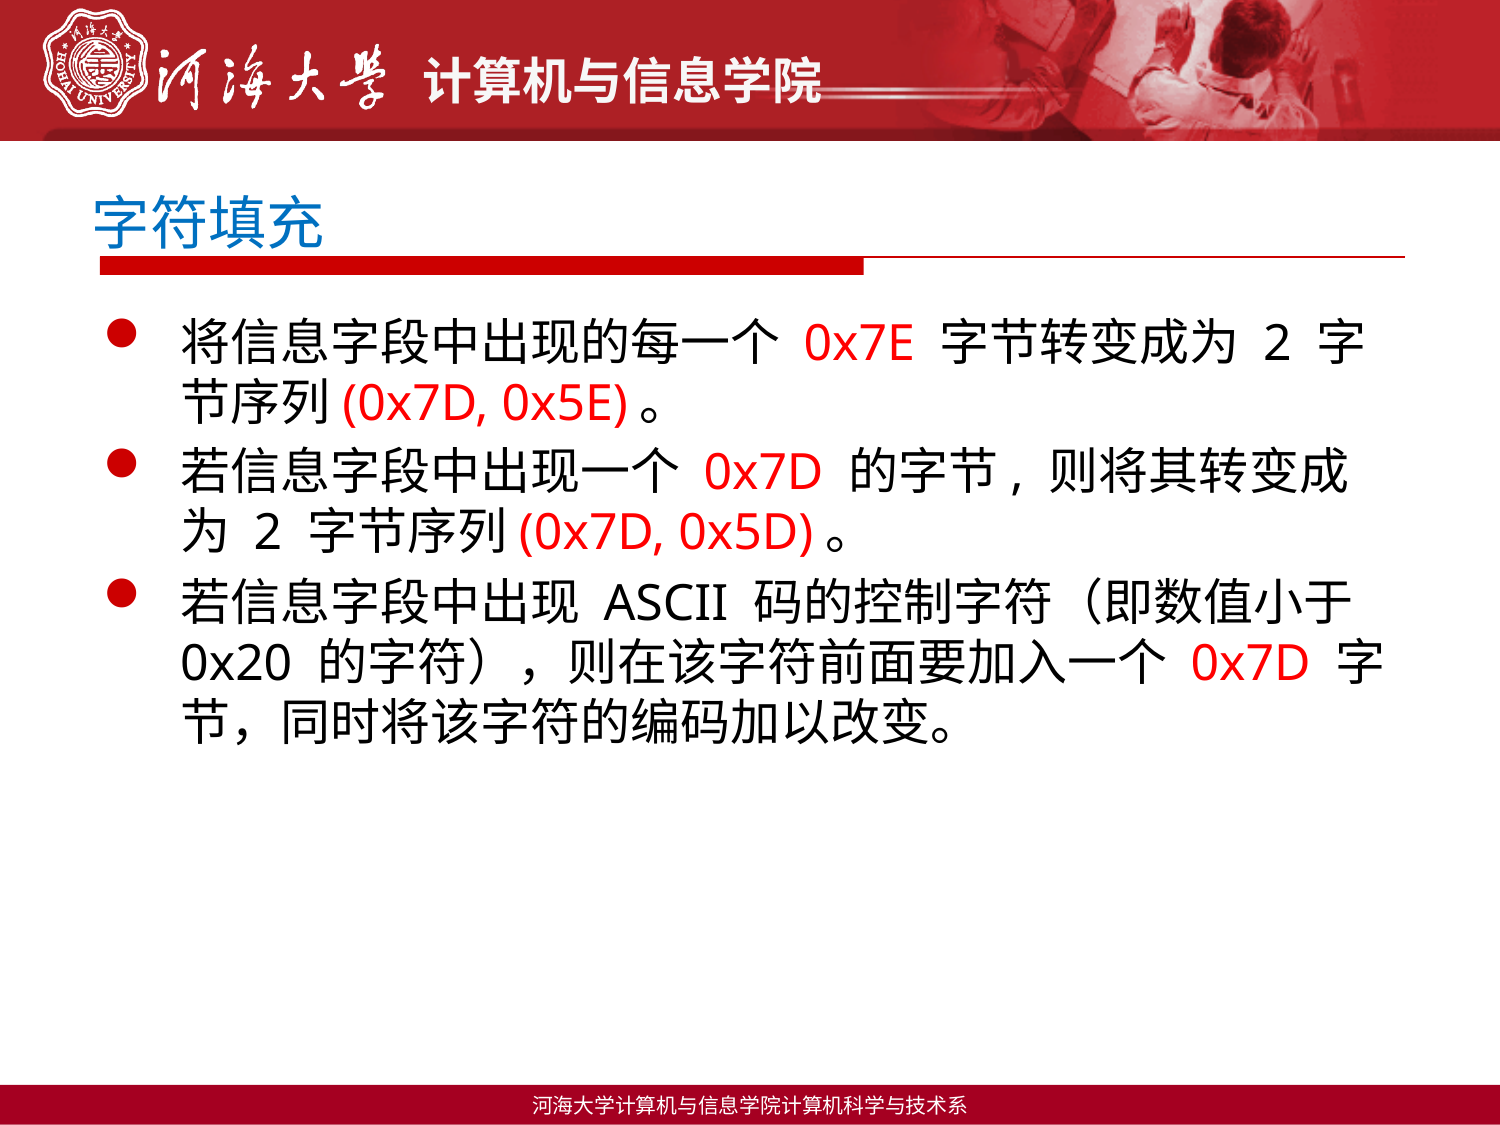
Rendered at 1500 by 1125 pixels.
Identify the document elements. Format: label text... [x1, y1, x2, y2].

title 字符填充 [76, 172, 349, 264]
picture [0, 0, 1500, 141]
text_box 将信息字段中出现的每一个 0x7E 字节转变成为 2 字节序列(0x7D, 0x5E)。 若信息字段中出现一个 0x7D 的字节, 则将其转变成为 2 字节序列(0x7D, 0x5D)。 若信息字段中出现 ASCII 码的控制字符（即数值小于 0x20 的字符），则在该字符前面要加入一个 0x7D 字节，同时将该字符的编码加以改变。 [88, 302, 1411, 775]
